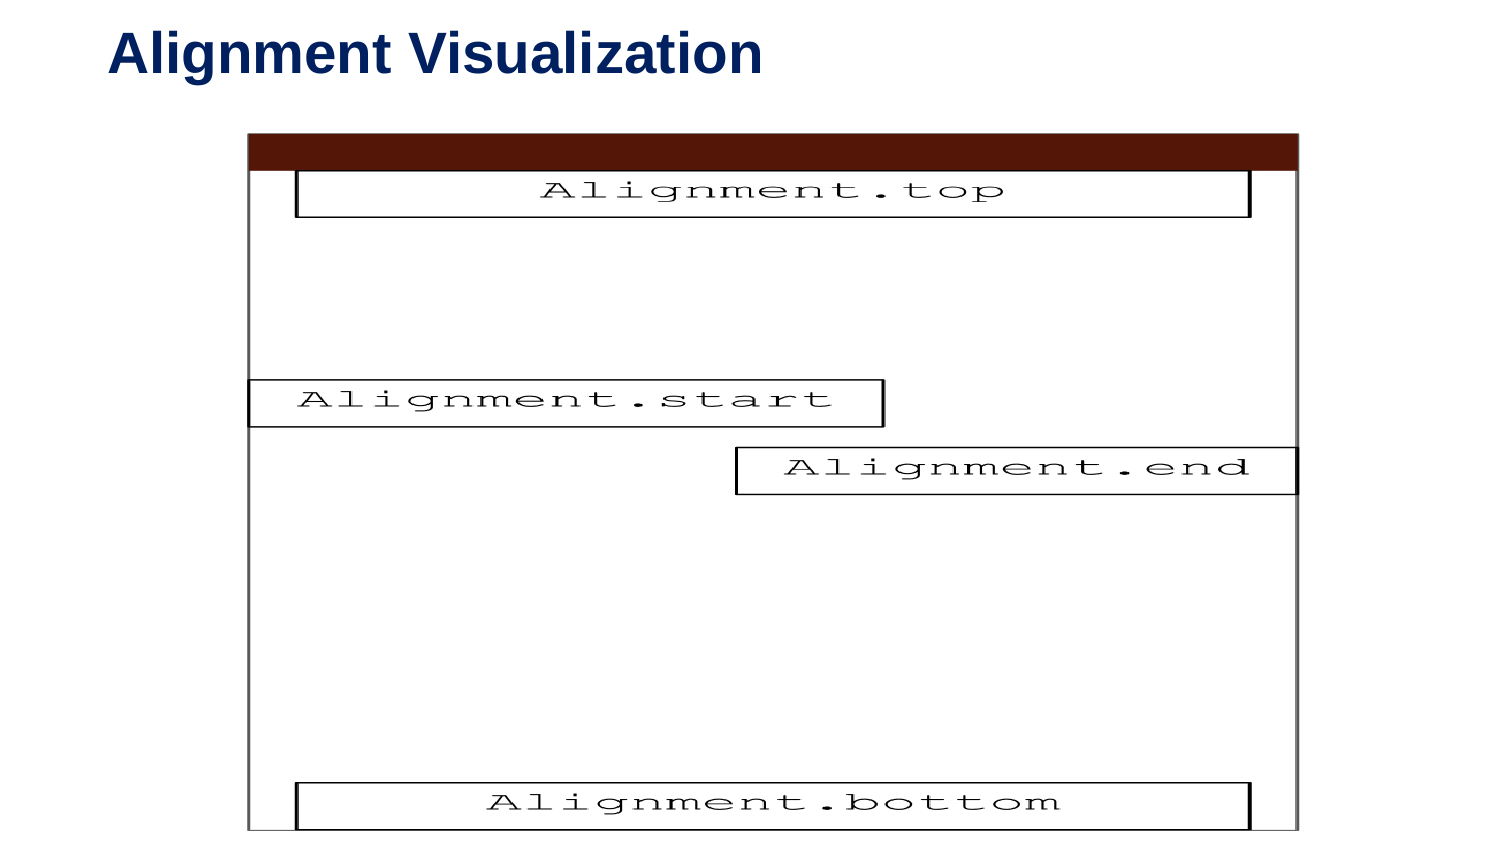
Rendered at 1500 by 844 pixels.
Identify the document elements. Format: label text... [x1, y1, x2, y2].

title Alignment Visualization [92, 0, 1387, 164]
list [215, 121, 1327, 844]
